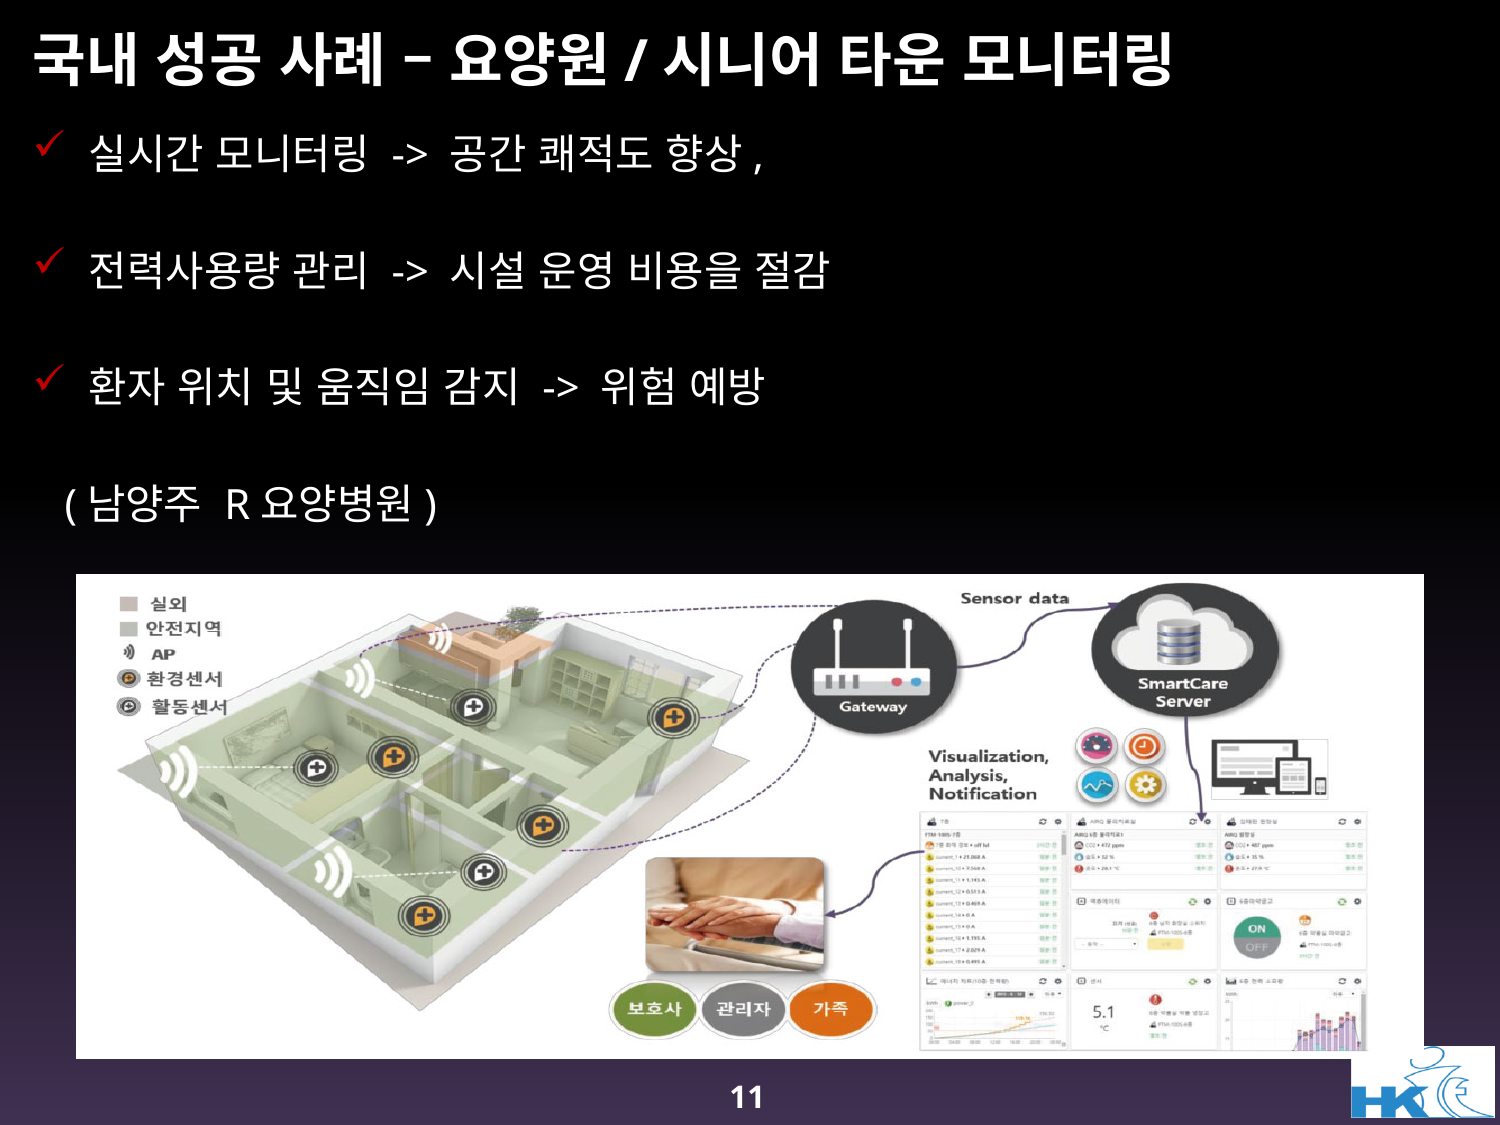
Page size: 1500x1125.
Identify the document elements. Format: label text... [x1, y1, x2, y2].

title 국내 성공 사례 – 요양원/시니어 타운 모니터링 [17, 11, 1471, 106]
slide_number 11 [714, 1069, 816, 1125]
list 실시간 모니터링 -> 공간 쾌적도 향상, 전력사용량 관리 -> 시설 운영 비용을 절감 환자 위치 및 움직임 감지 -> 위험 예방 (남양주 R요양병원) [17, 120, 1483, 965]
picture [76, 574, 1495, 1118]
